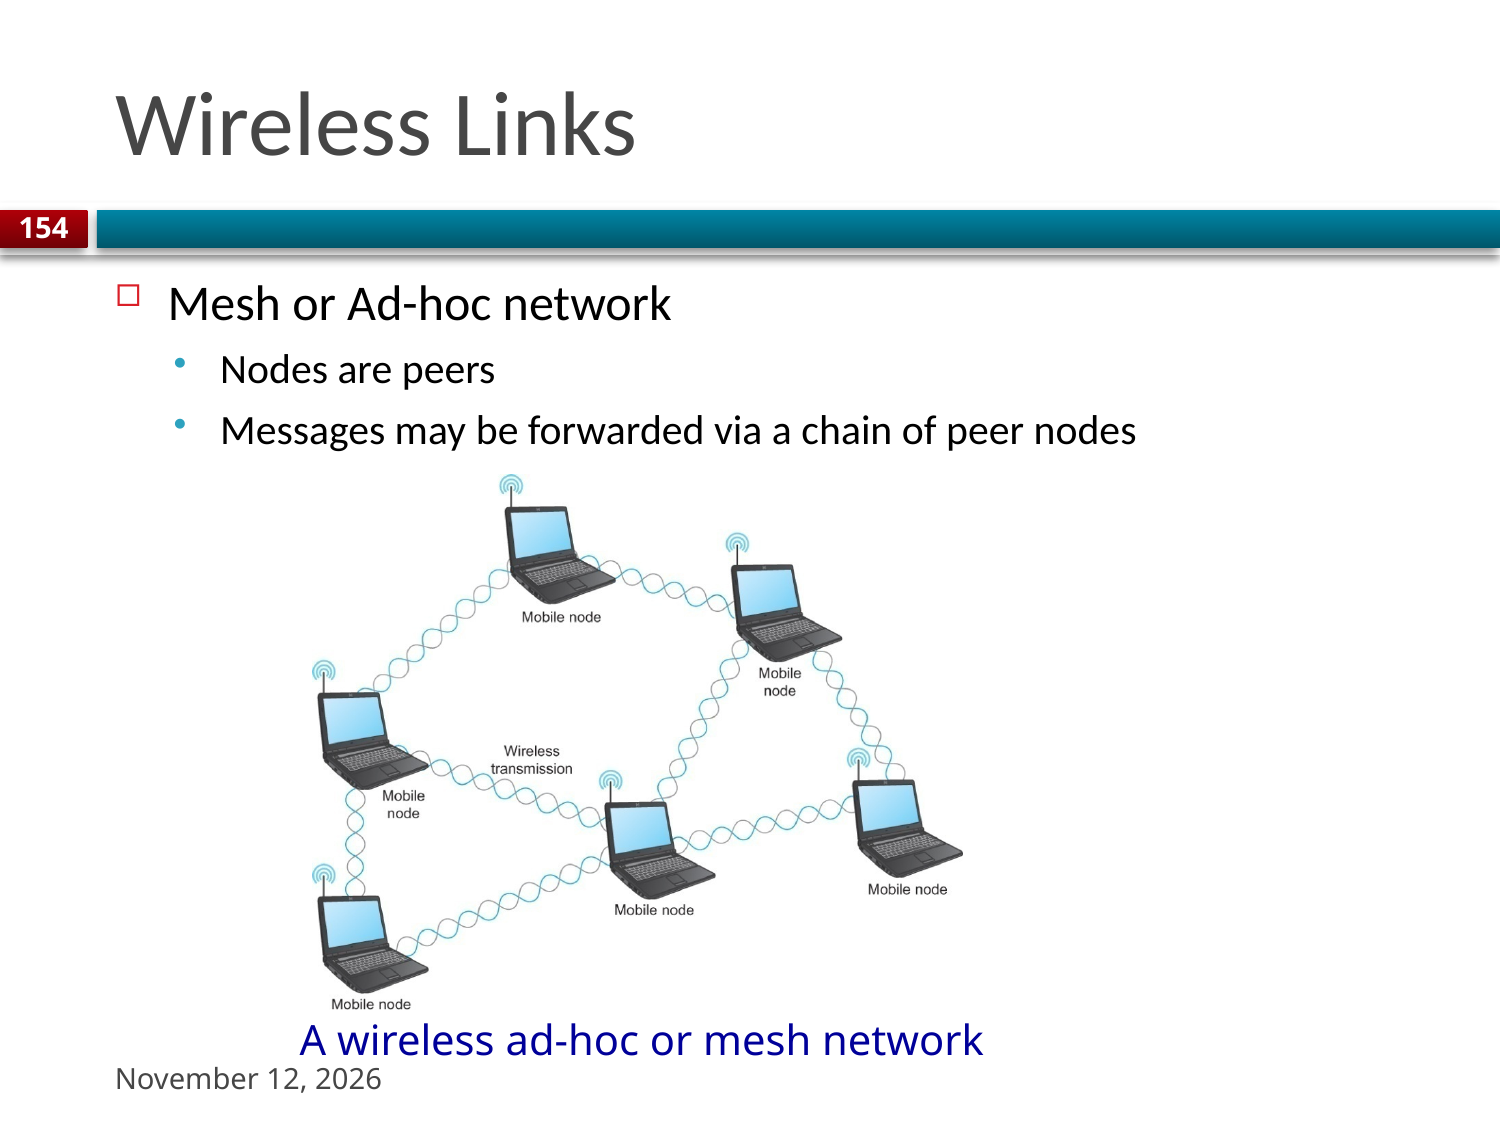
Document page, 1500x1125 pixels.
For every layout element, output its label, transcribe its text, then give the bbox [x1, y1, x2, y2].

picture [312, 474, 963, 1012]
title Wireless Links [100, 37, 1438, 200]
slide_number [99, 1050, 538, 1110]
slide_number 154 [0, 208, 88, 249]
list Mesh or Ad-hoc network Nodes are peers Messages may be forwarded via a chain of peer nodes [100, 262, 1438, 1000]
text_box A wireless ad-hoc or mesh network [284, 1006, 999, 1072]
